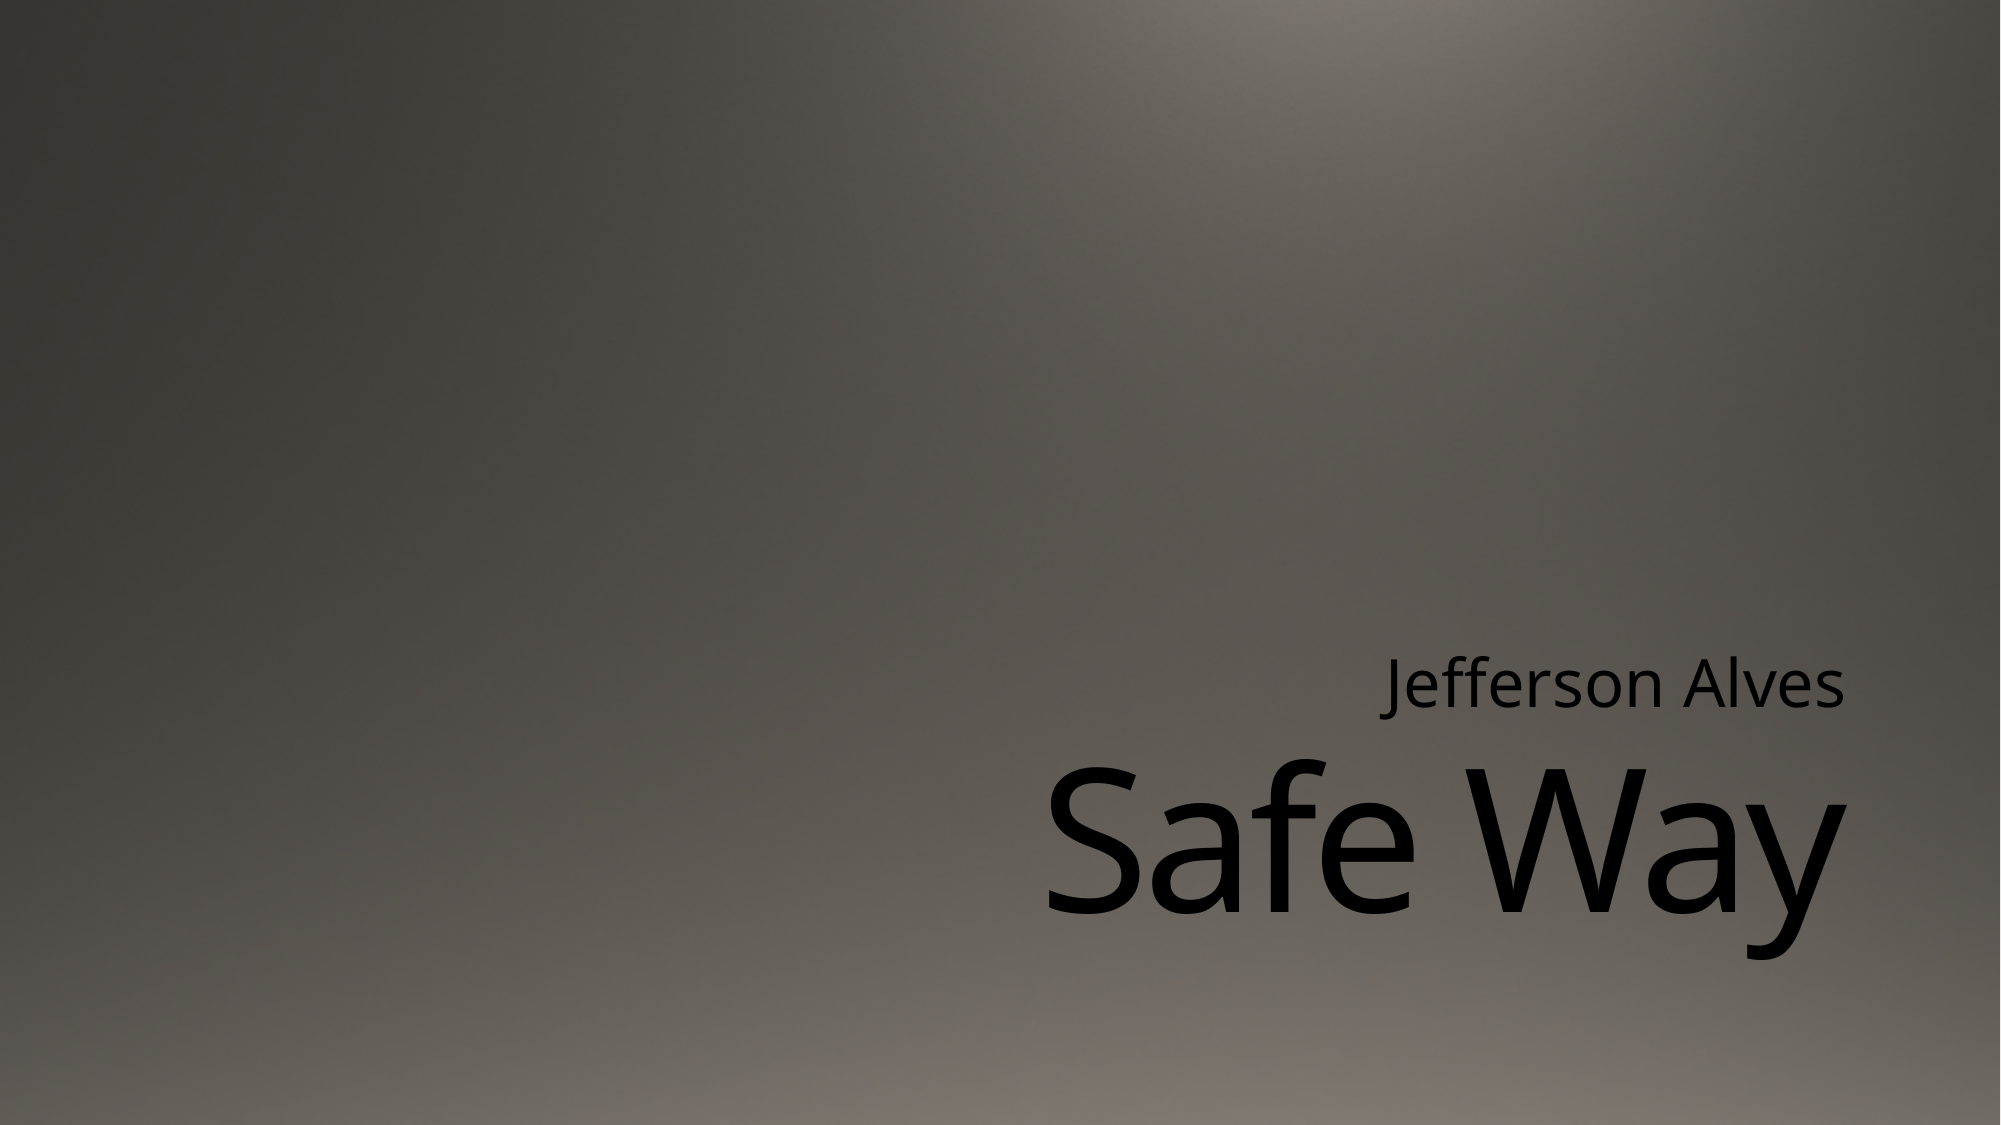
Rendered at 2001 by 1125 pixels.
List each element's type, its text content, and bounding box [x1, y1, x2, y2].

picture [0, 0, 2001, 1125]
title Safe Way [362, 732, 1863, 1002]
subtitle Jefferson Alves [362, 606, 1863, 730]
